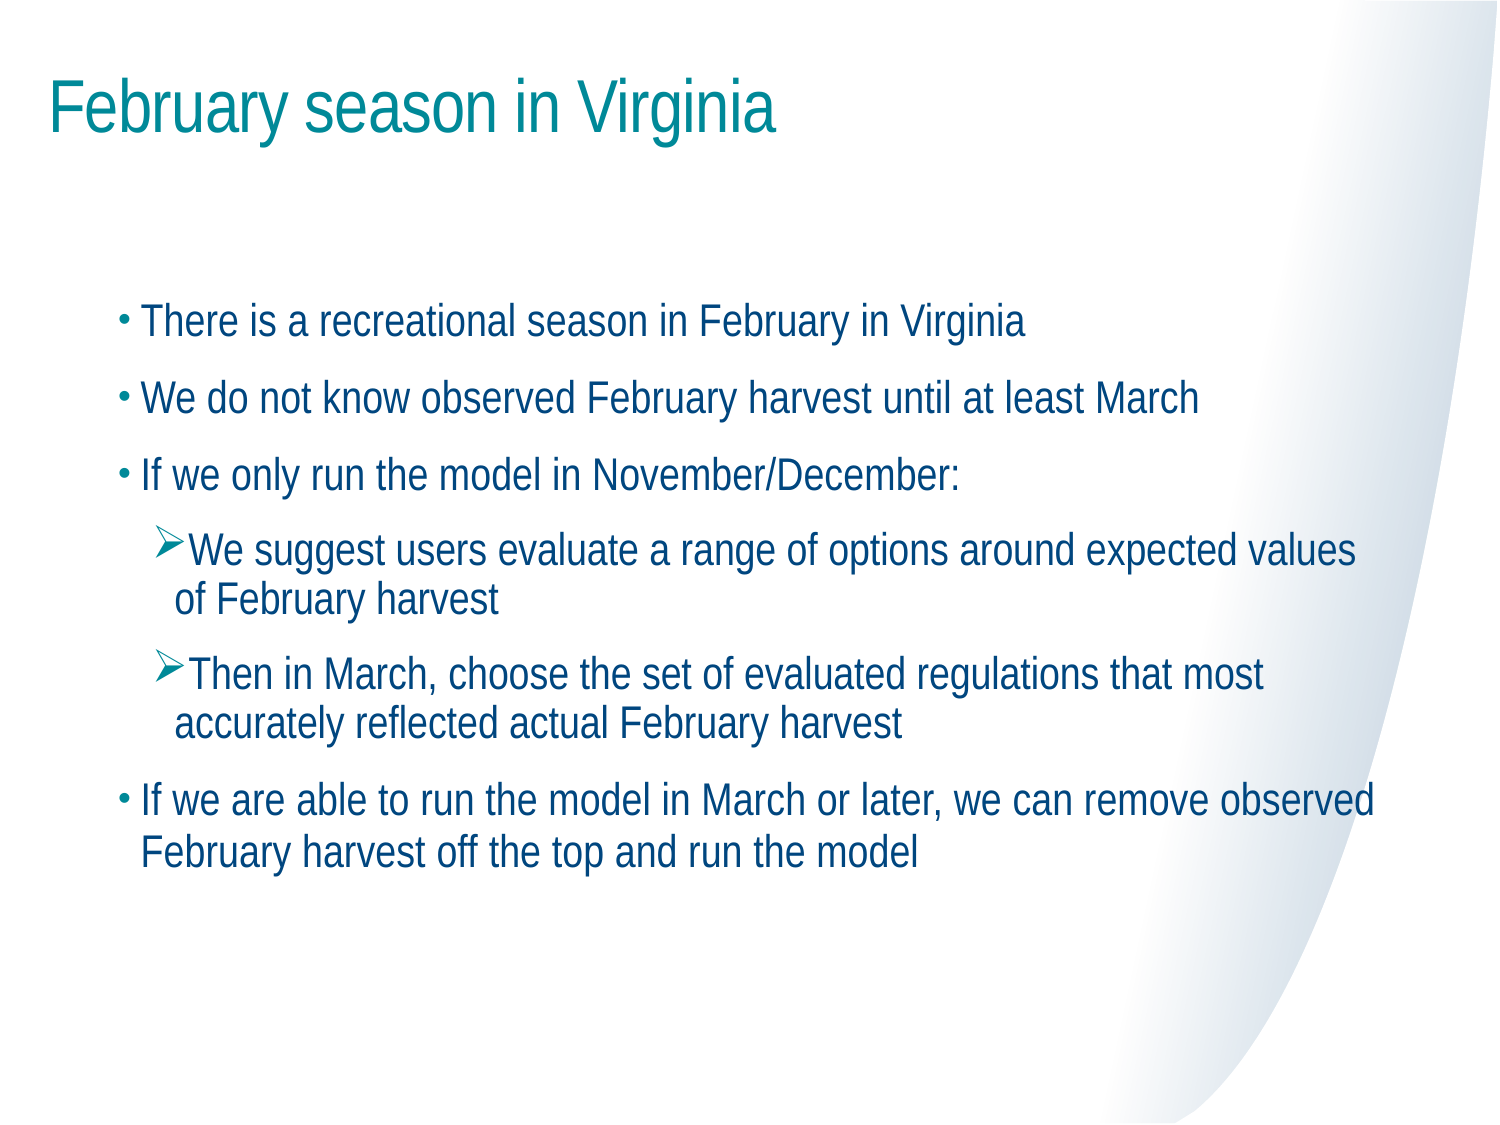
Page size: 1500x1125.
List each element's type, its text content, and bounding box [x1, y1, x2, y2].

title February season in Virginia [33, 60, 1397, 216]
list There is a recreational season in February in Virginia We do not know observed February harvest until at least March If we only run the model in November/December: We suggest users evaluate a range of options around expected values of February harvest Then in March, choose the set of evaluated regulations that most accurately reflected actual February harvest If we are able to run the model in March or later, we can remove observed February harvest off the top and run the model [103, 286, 1397, 956]
